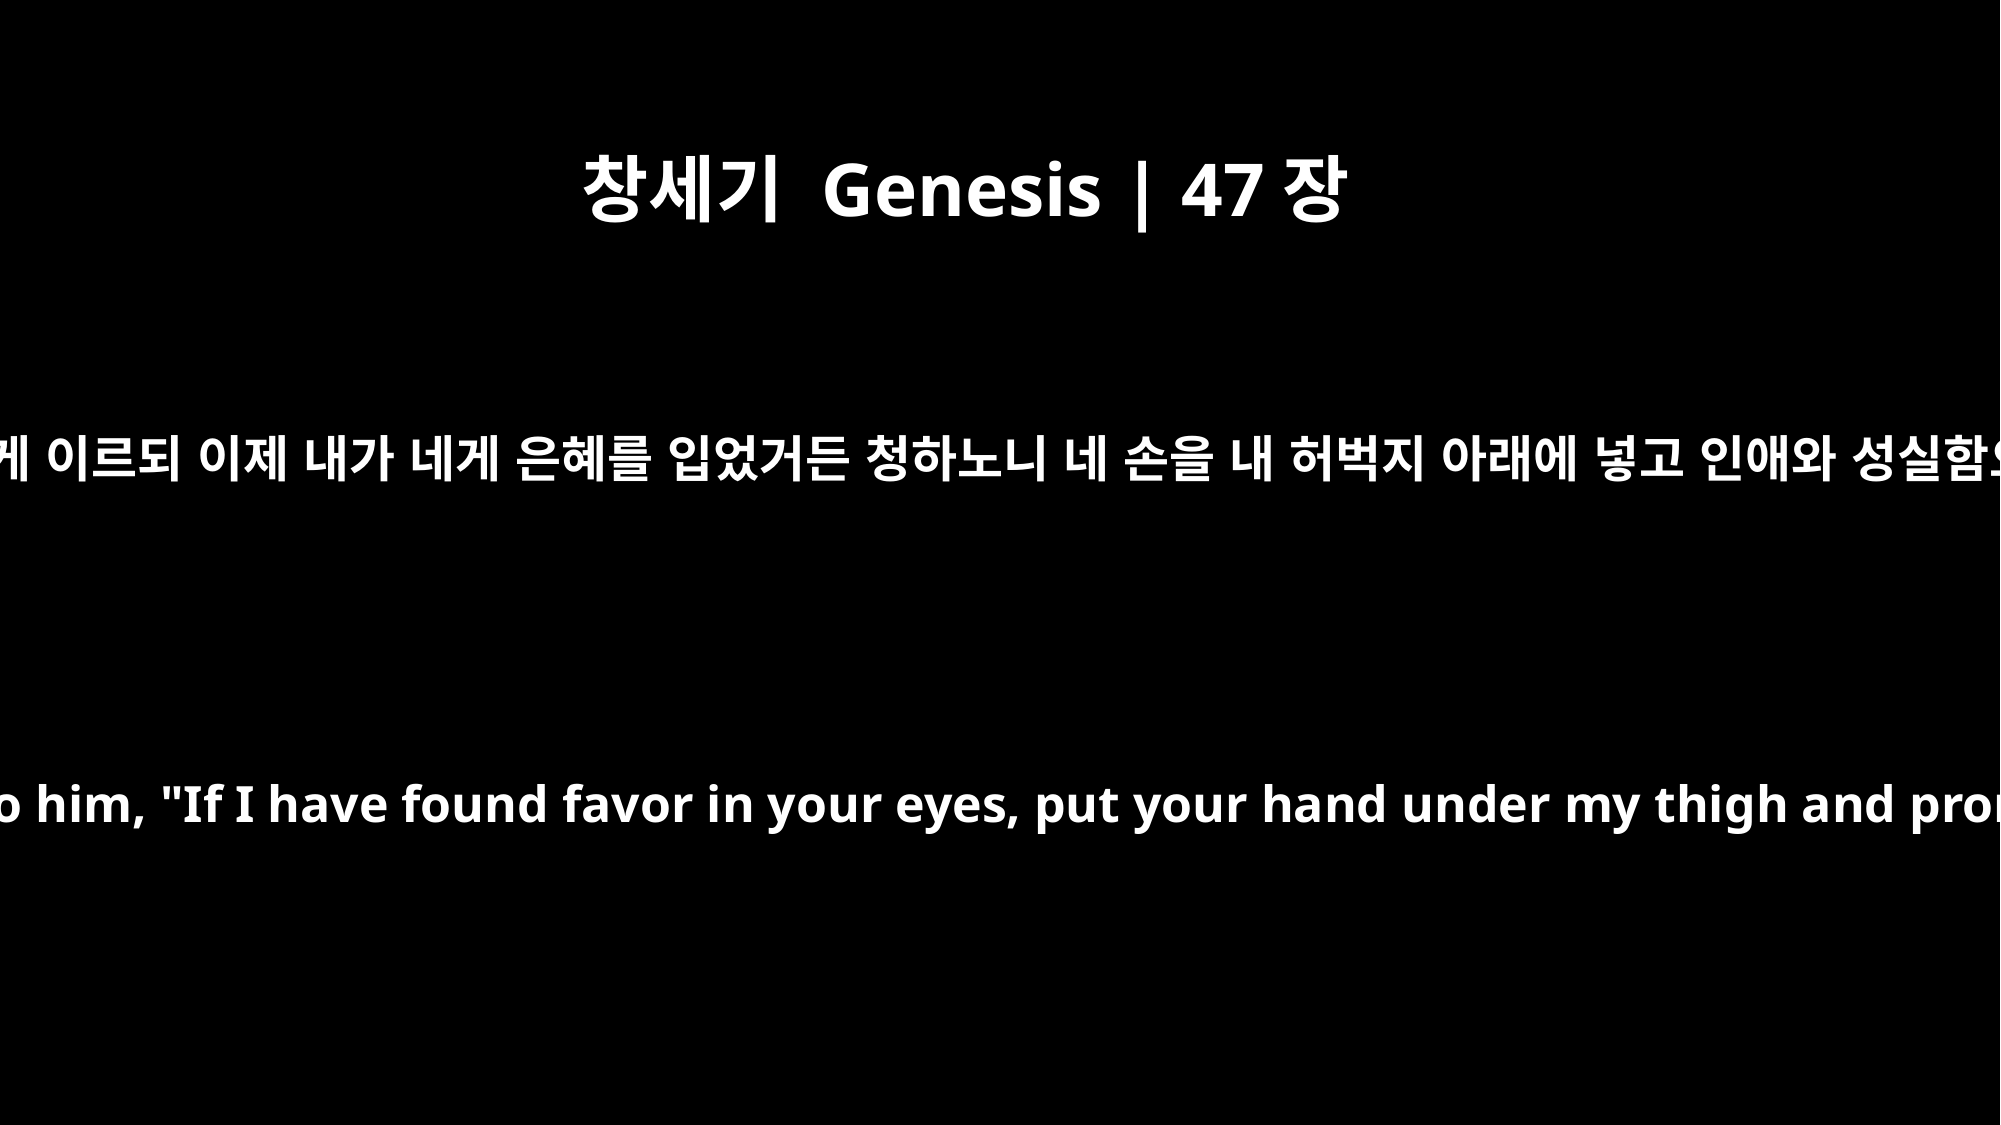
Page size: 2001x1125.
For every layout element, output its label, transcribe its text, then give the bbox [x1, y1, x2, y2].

text_box 창세기 Genesis | 47장 [566, 136, 1365, 239]
text_box When the time drew near for Israel to die, he called for his son Joseph and said to him, "If I have found favor in your eyes, put your hand under my thigh and promise that you will show me kindness and faithfulness. Do not bury me in Egypt, [0, 764, 2000, 900]
text_box 29 이스라엘이 죽을 날이 가까우매 그의 아들 요셉을 불러 그에게 이르되 이제 내가 네게 은혜를 입었거든 청하노니 네 손을 내 허벅지 아래에 넣고 인애와 성실함으로 내게 행하여 애굽에 나를 장사하지 아니하도록 하라 [0, 359, 2000, 495]
